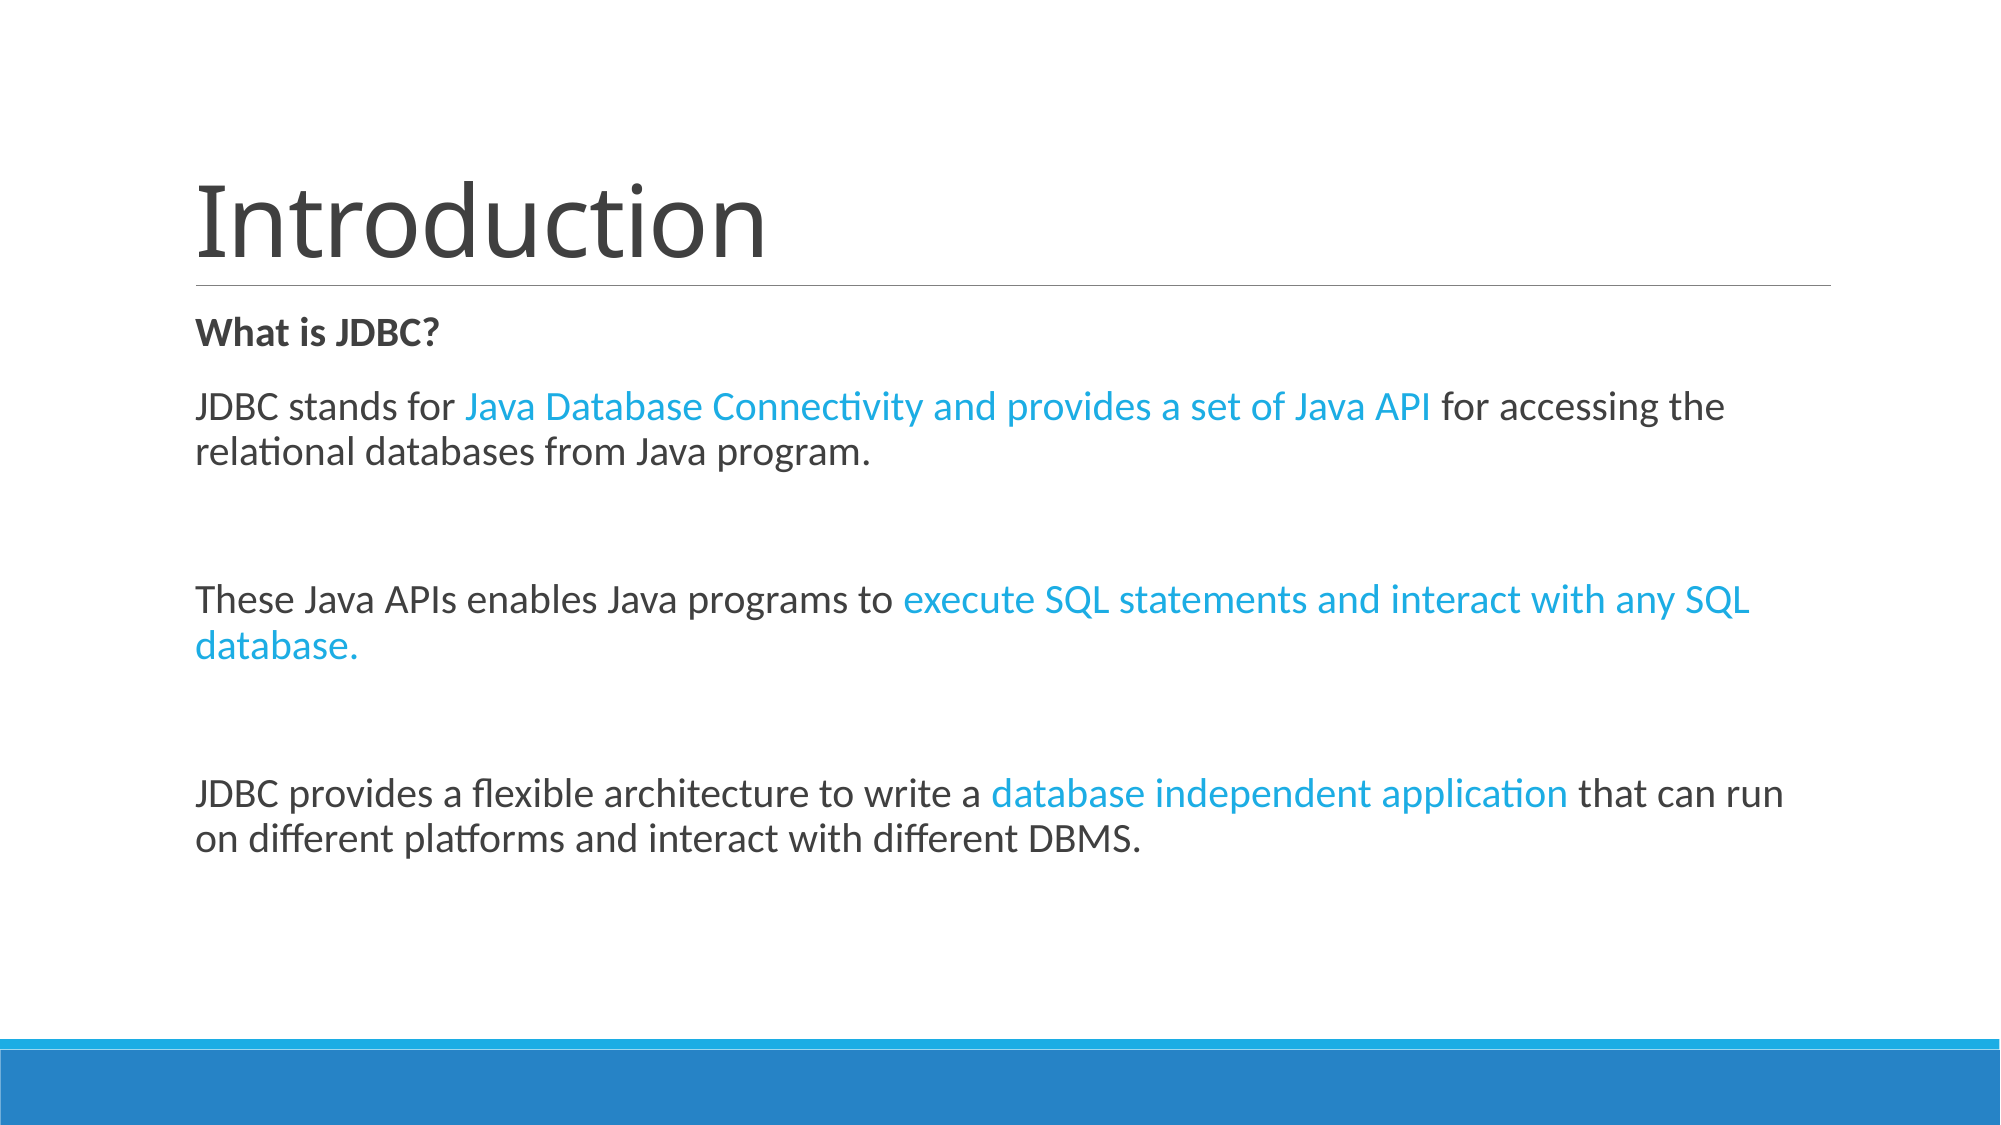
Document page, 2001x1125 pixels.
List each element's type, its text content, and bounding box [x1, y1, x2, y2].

list What is JDBC? JDBC stands for Java Database Connectivity and provides a set of Java API for accessing the relational databases from Java program. These Java APIs enables Java programs to execute SQL statements and interact with any SQL database. JDBC provides a flexible architecture to write a database independent application that can run on different platforms and interact with different DBMS. [180, 302, 1830, 963]
title Introduction [180, 47, 1830, 285]
